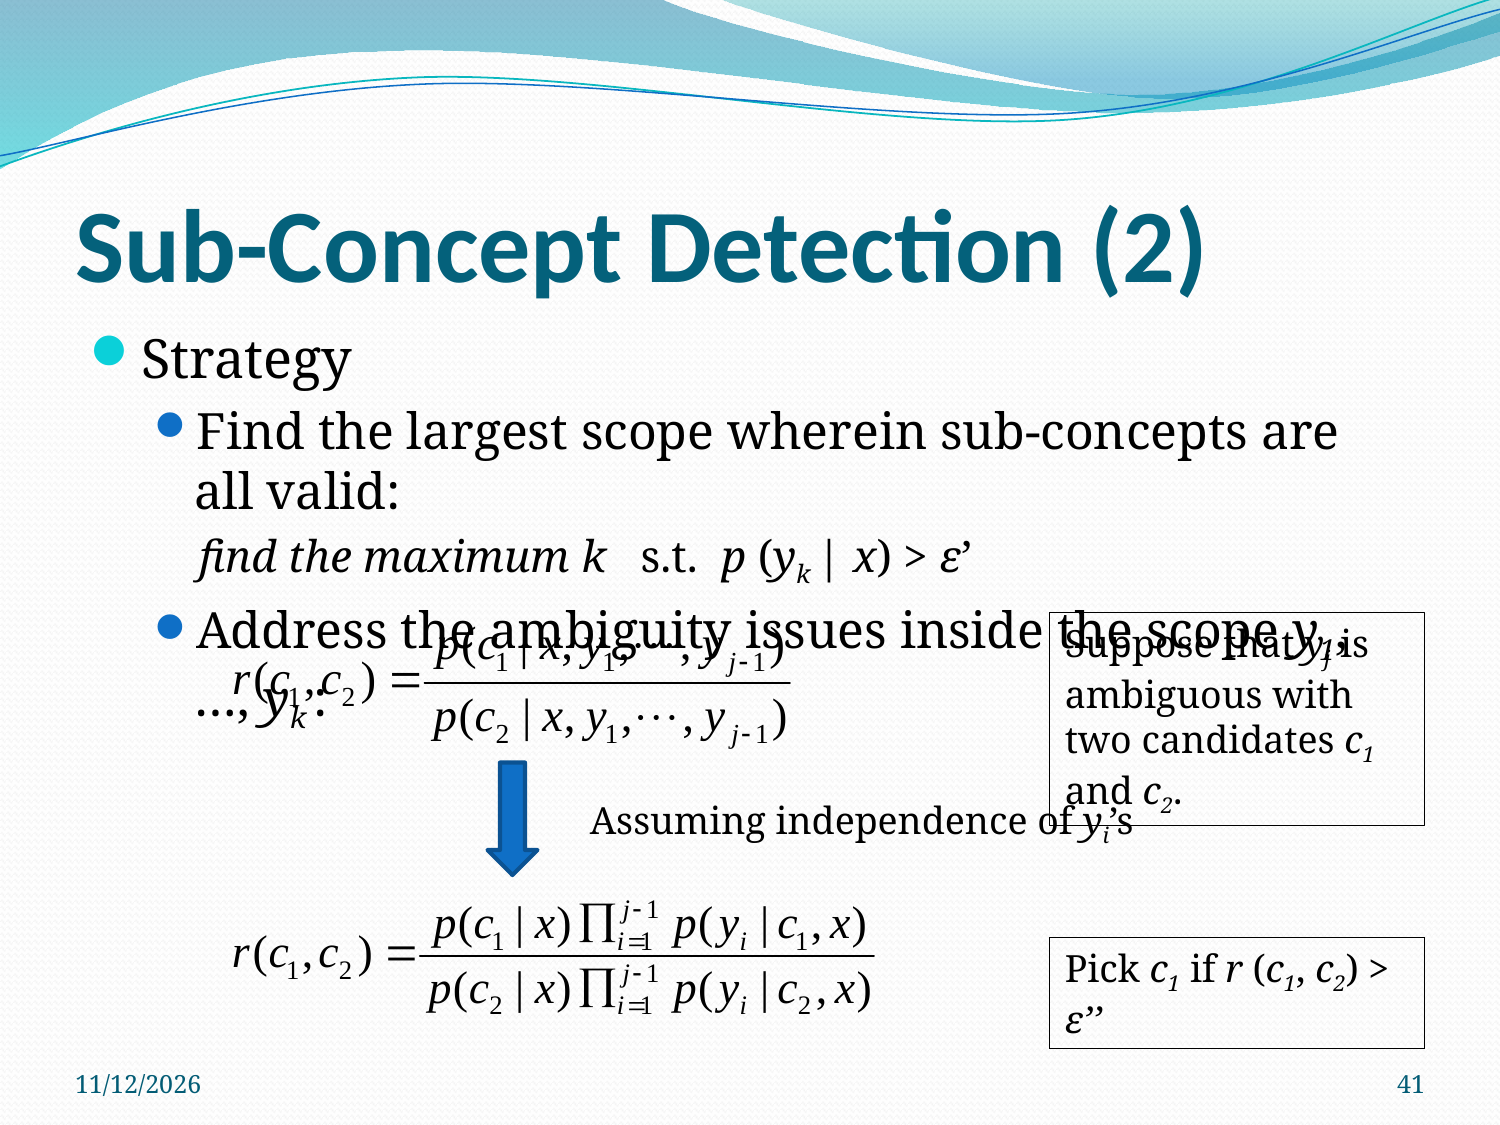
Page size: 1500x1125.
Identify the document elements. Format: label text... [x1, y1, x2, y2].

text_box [224, 887, 883, 1026]
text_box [224, 612, 801, 758]
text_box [487, 612, 1426, 1001]
title Sub-Concept Detection (2) [75, 115, 1425, 303]
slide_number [487, 616, 806, 770]
slide_number 41 [1299, 1042, 1425, 1103]
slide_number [75, 1042, 425, 1103]
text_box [218, 889, 1049, 1037]
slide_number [883, 891, 887, 1001]
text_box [1102, 1006, 1424, 1012]
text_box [218, 615, 484, 887]
list Strategy Find the largest scope wherein sub-concepts are all valid: find the maximum k s.t. p (yk | x) > ε’ Address the ambiguity issues inside the scope y1, …, yk : [75, 317, 1425, 1038]
